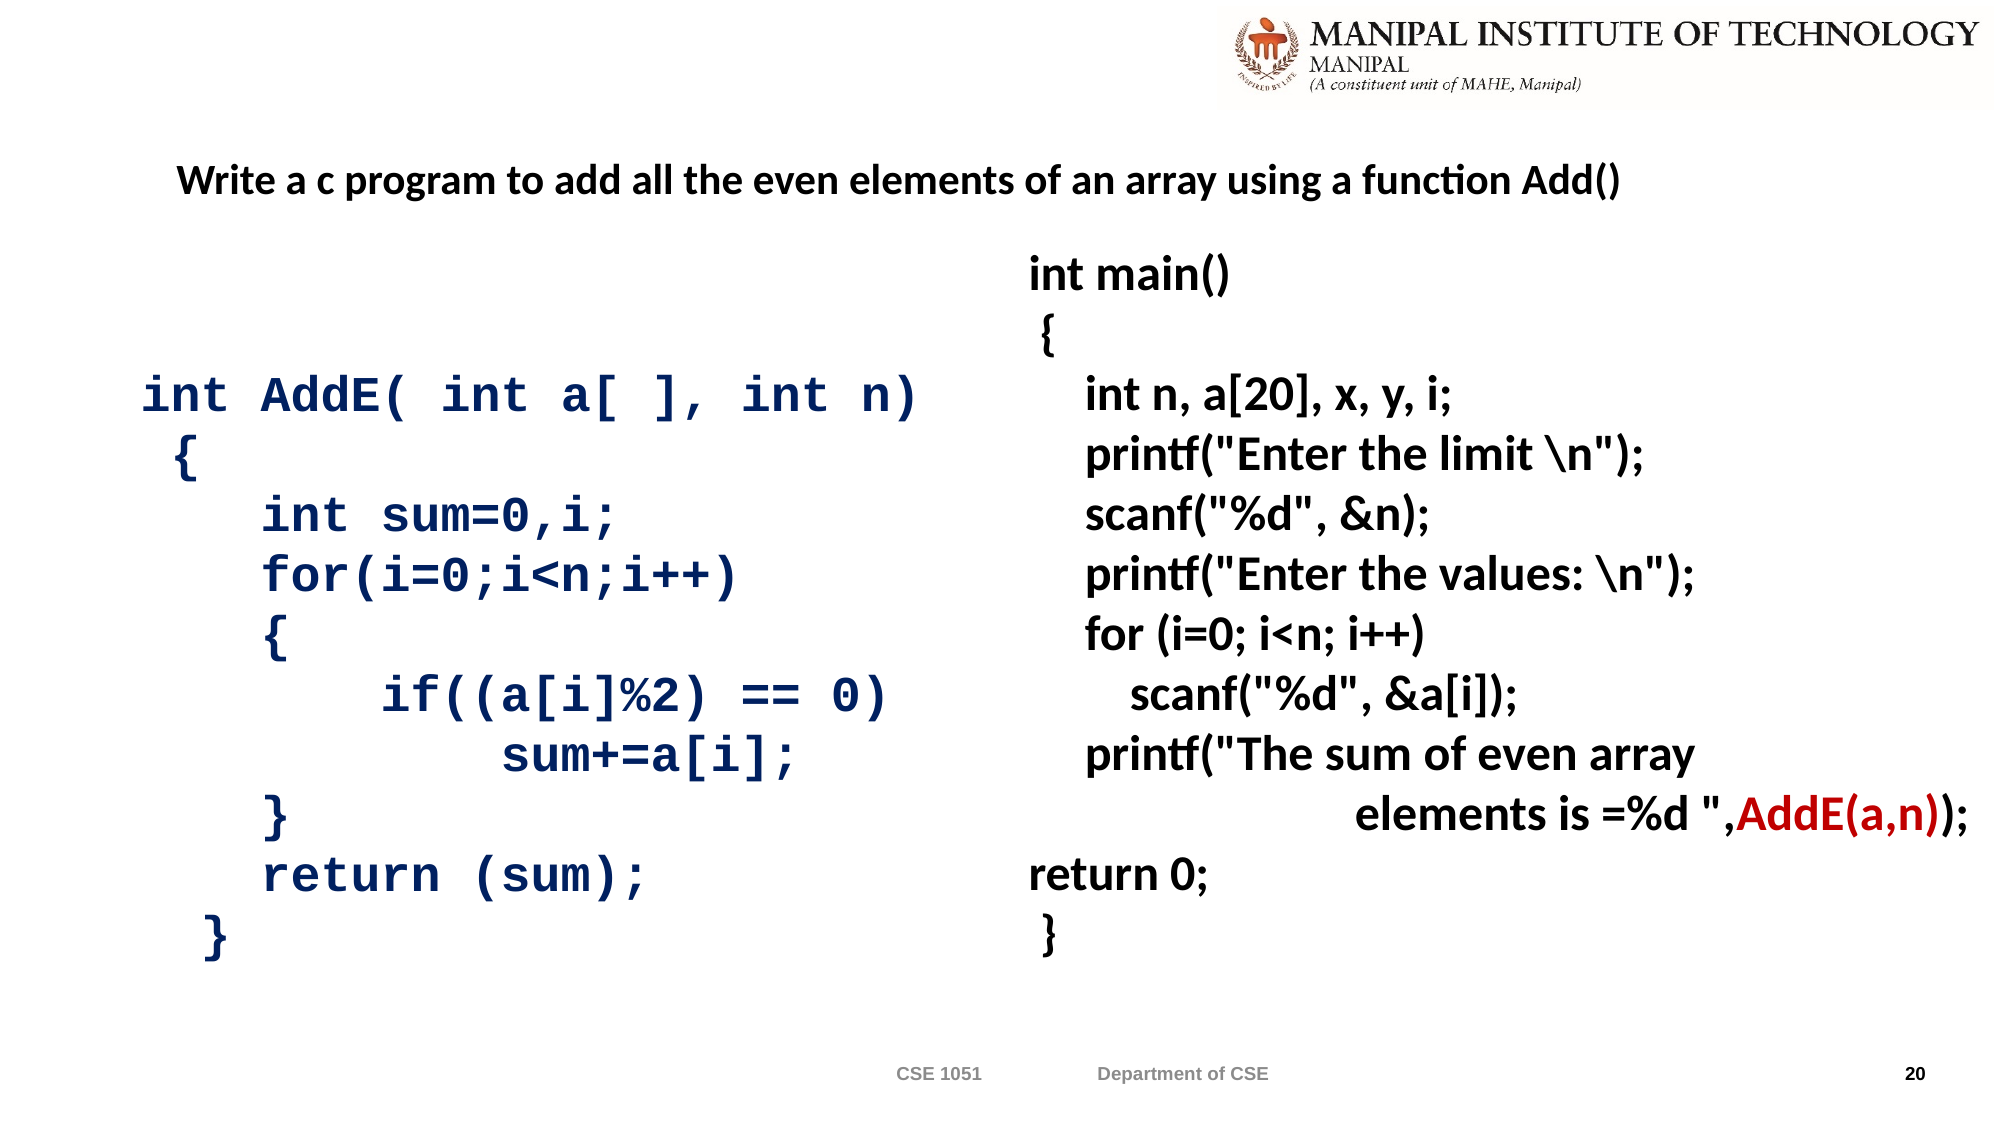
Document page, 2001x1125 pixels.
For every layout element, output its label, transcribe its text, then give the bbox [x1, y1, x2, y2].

text_box int main() { int n, a[20], x, y, i; printf("Enter the limit \n"); scanf("%d", &n); printf("Enter the values: \n"); for (i=0; i<n; i++) scanf("%d", &a[i]); printf("The sum of even array elements is =%d ",AddE(a,n)); return 0; } [1013, 233, 2000, 1018]
title Write a c program to add all the even elements of an array using a function Add() [161, 149, 1803, 262]
slide_number 20 [1862, 1042, 1941, 1103]
text_box int AddE( int a[ ], int n) { int sum=0,i; for(i=0;i<n;i++) { if((a[i]%2) == 0) sum+=a[i]; } return (sum); } [125, 354, 954, 1020]
picture [1217, 6, 1994, 110]
footer CSE 1051 Department of CSE [362, 1042, 1803, 1103]
